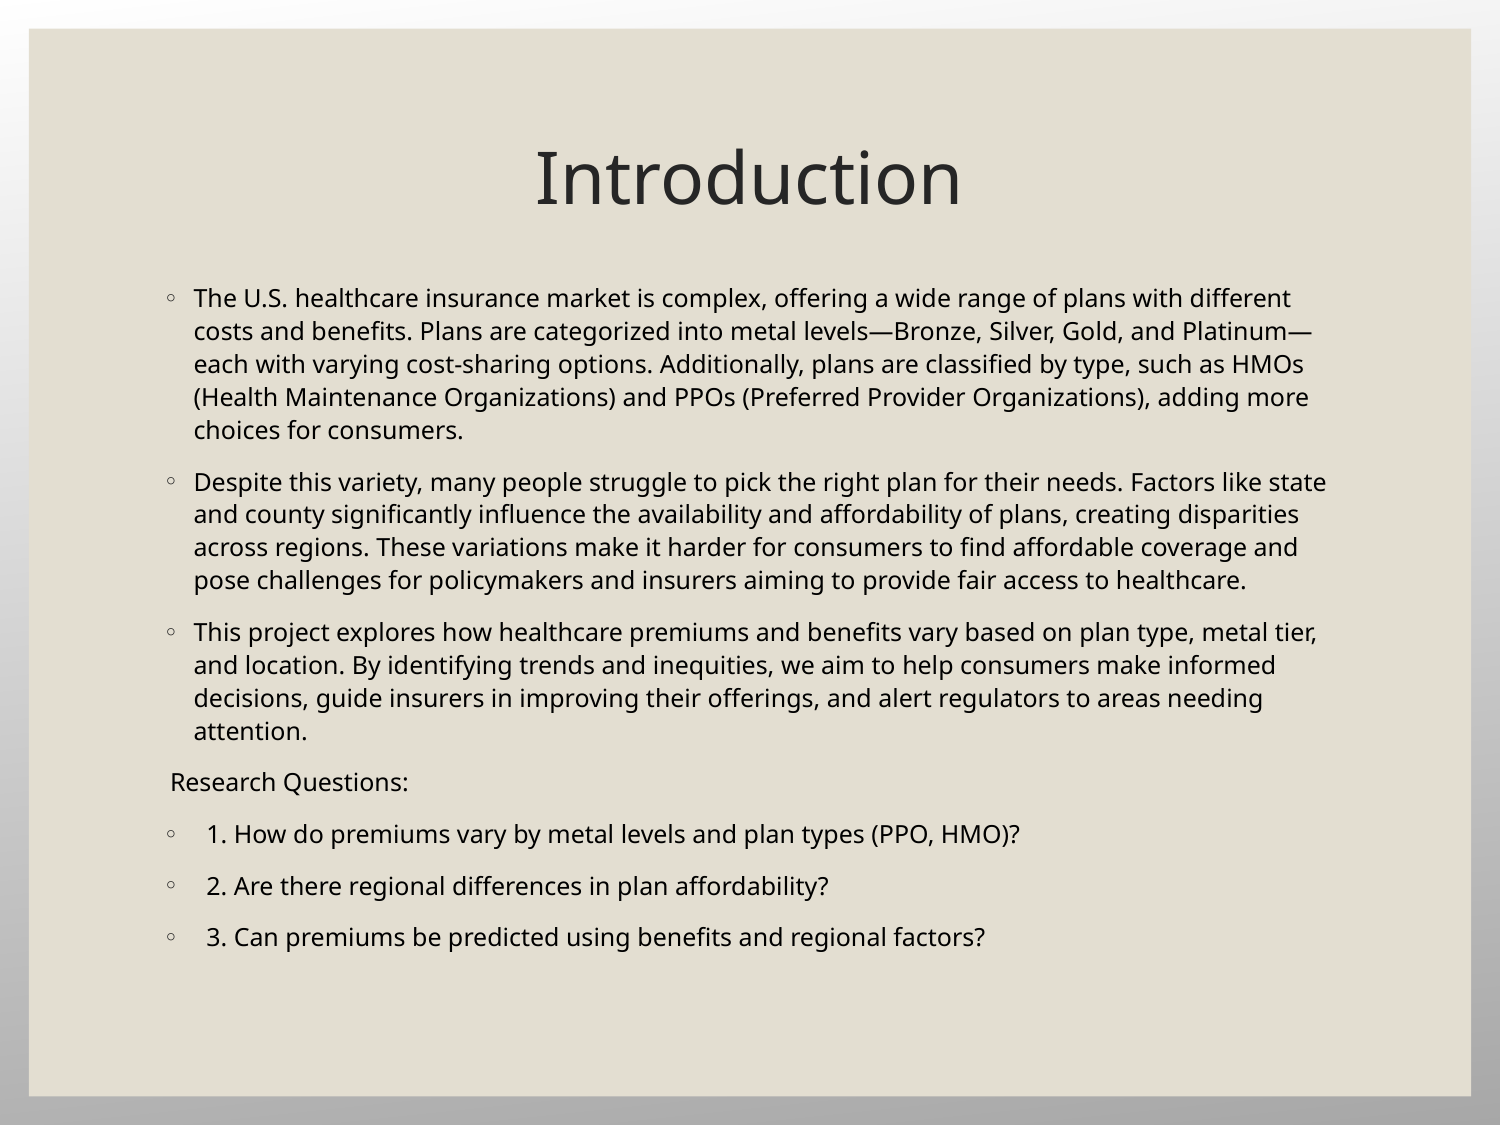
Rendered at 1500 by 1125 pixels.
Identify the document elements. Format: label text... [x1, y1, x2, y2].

title Introduction [140, 89, 1360, 273]
list The U.S. healthcare insurance market is complex, offering a wide range of plans with different costs and benefits. Plans are categorized into metal levels—Bronze, Silver, Gold, and Platinum—each with varying cost-sharing options. Additionally, plans are classified by type, such as HMOs (Health Maintenance Organizations) and PPOs (Preferred Provider Organizations), adding more choices for consumers. Despite this variety, many people struggle to pick the right plan for their needs. Factors like state and county significantly influence the availability and affordability of plans, creating disparities across regions. These variations make it harder for consumers to find affordable coverage and pose challenges for policymakers and insurers aiming to provide fair access to healthcare. This project explores how healthcare premiums and benefits vary based on plan type, metal tier, and location. By identifying trends and inequities, we aim to help consumers make informed decisions, guide insurers in improving their offerings, and alert regulators to areas needing attention. Research Questions: 1. How do premiums vary by metal levels and plan types (PPO, HMO)? 2. Are there regional differences in plan affordability? 3. Can premiums be predicted using benefits and regional factors? [148, 272, 1360, 1052]
